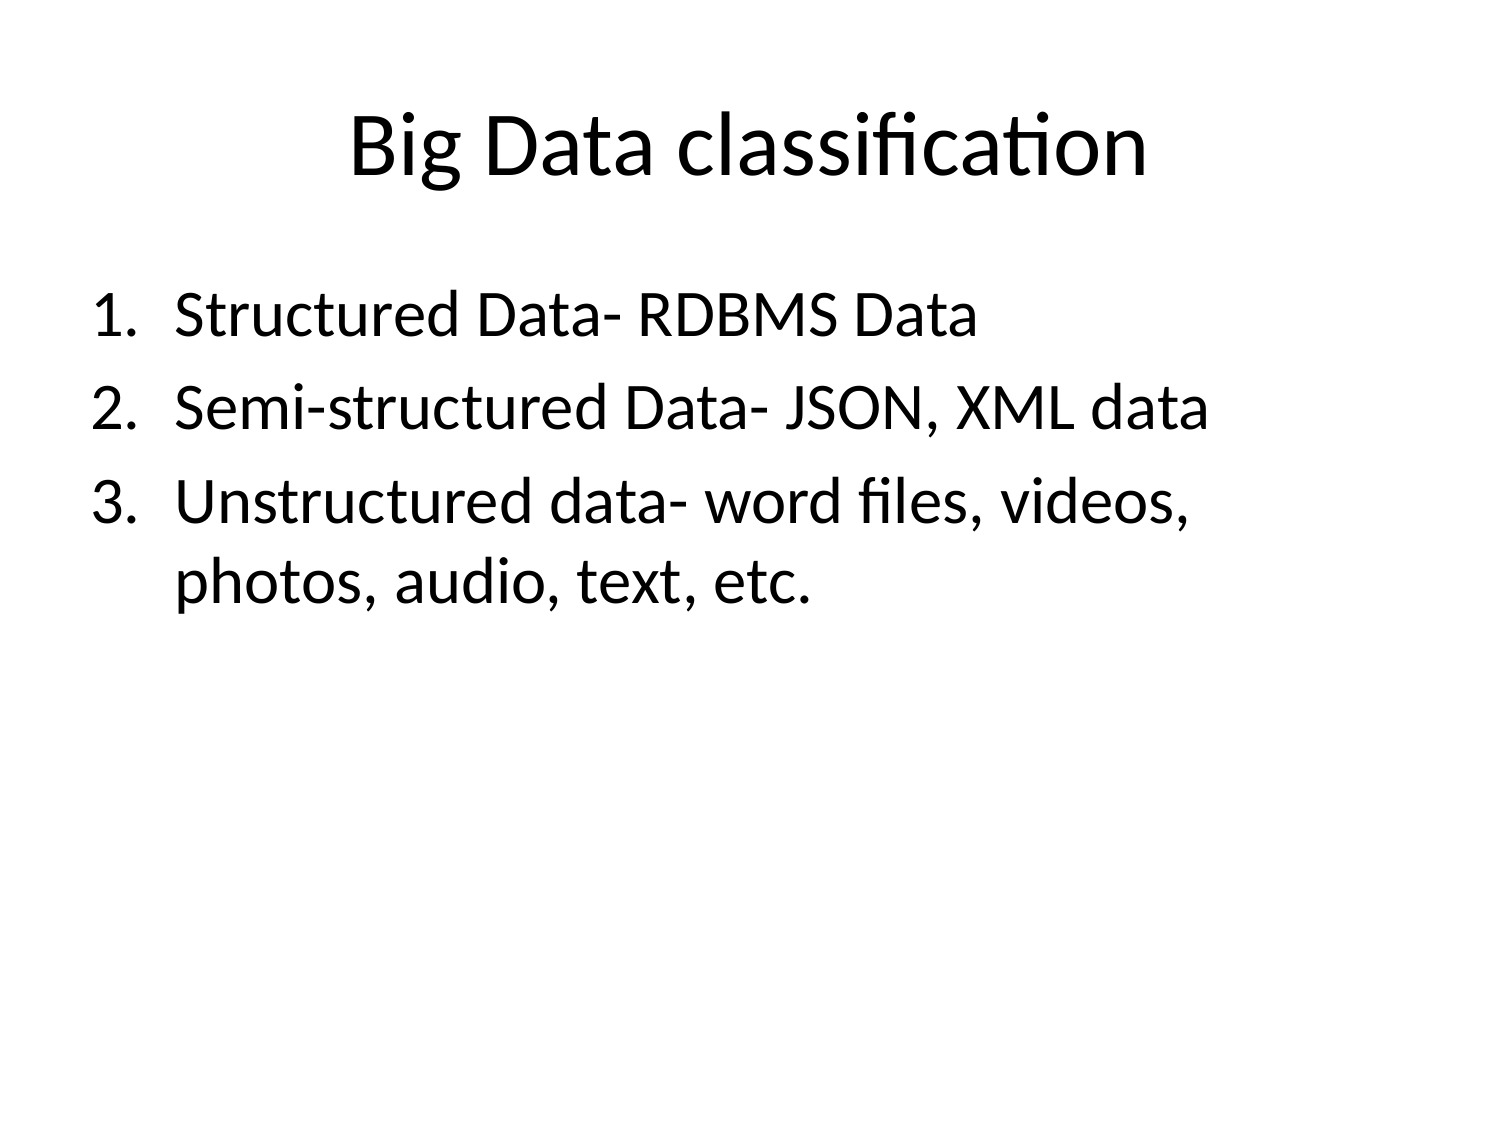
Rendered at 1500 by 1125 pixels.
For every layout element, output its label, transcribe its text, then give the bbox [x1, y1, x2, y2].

title Big Data classification [75, 45, 1425, 233]
list Structured Data- RDBMS Data Semi-structured Data- JSON, XML data Unstructured data- word files, videos, photos, audio, text, etc. [75, 262, 1425, 1005]
